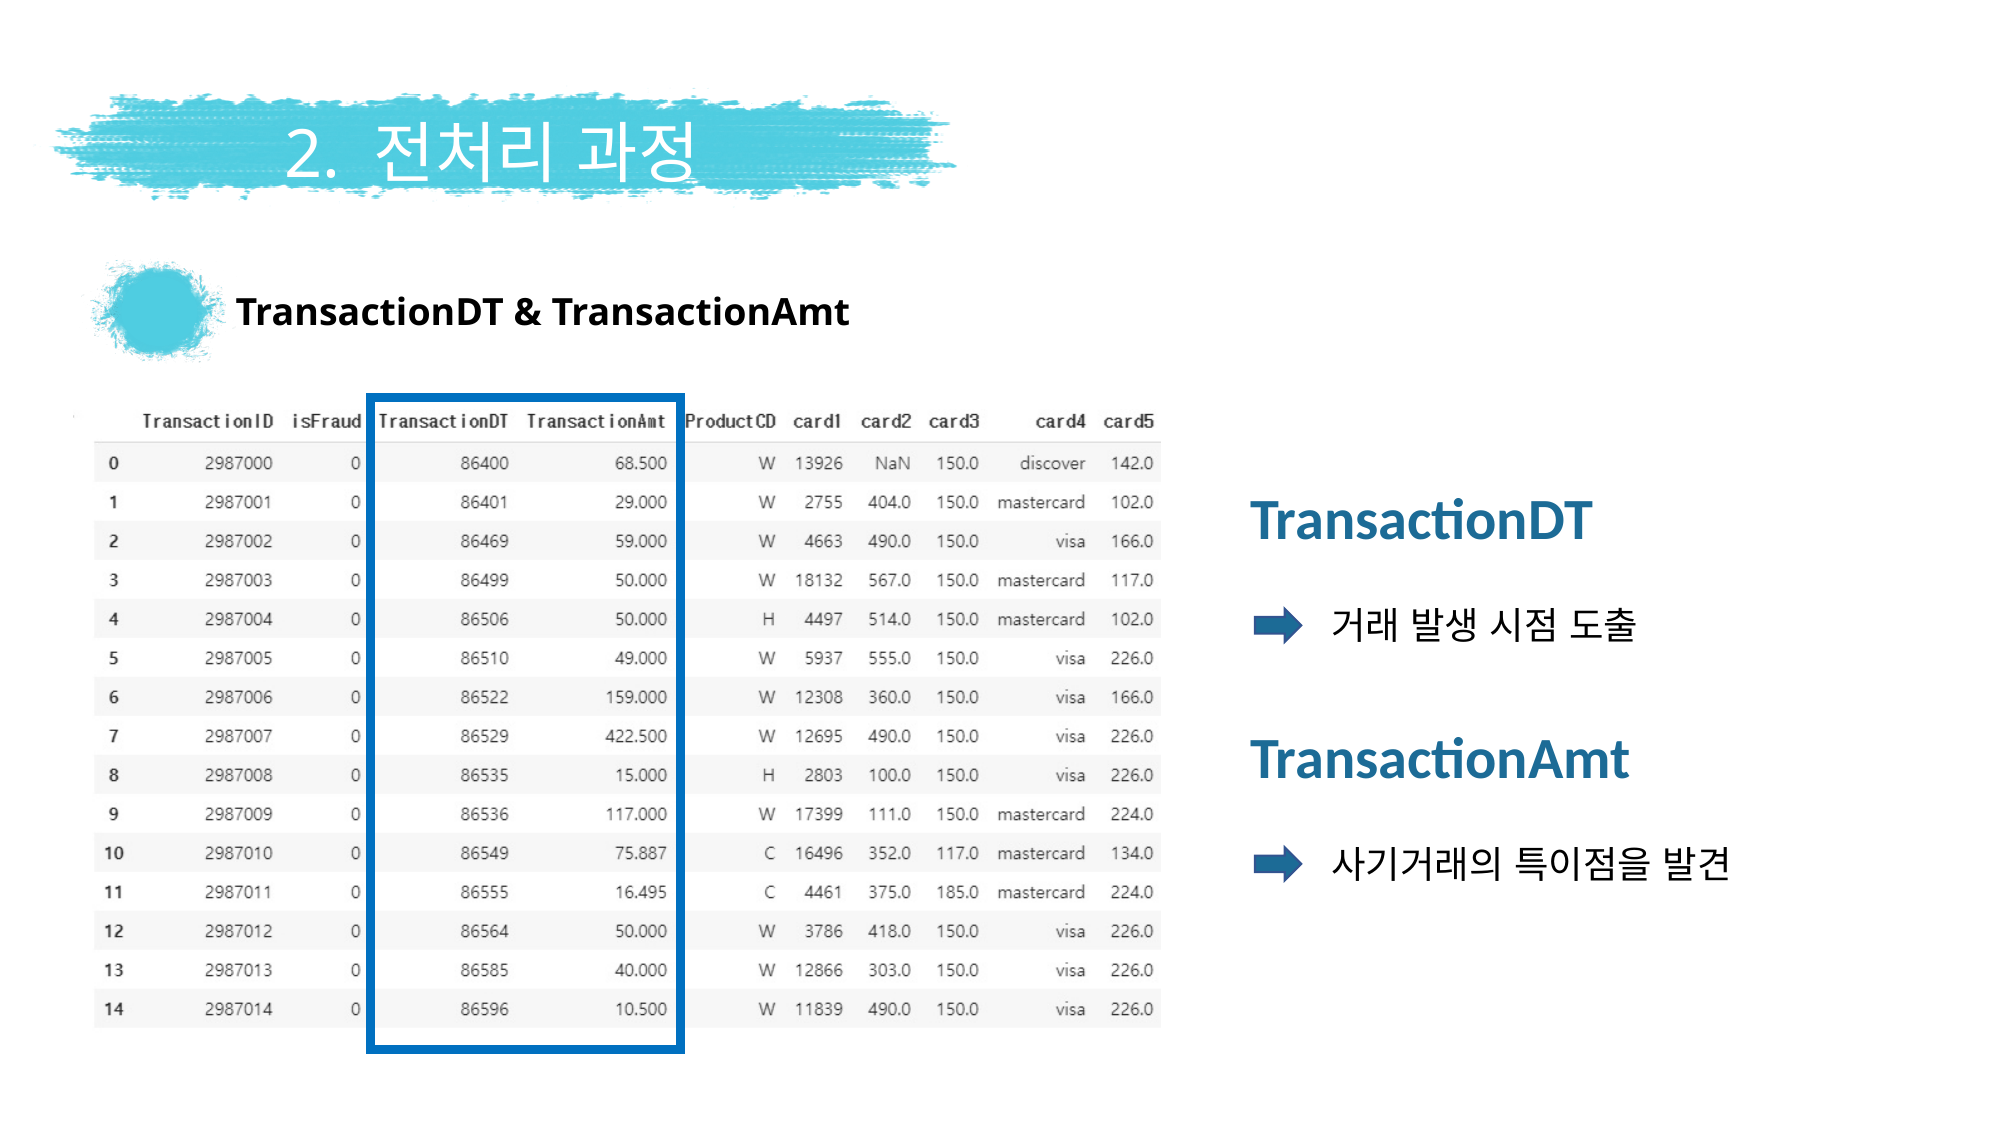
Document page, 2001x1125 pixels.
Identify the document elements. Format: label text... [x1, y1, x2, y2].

text_box [1253, 606, 1303, 645]
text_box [73, 397, 1161, 1050]
text_box TransactionDT & TransactionAmt [250, 281, 1309, 341]
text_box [66, 252, 250, 371]
picture [14, 49, 1028, 252]
text_box [1253, 844, 1303, 883]
text_box TransactionDT [1235, 474, 1681, 559]
text_box 사기거래의 특이점을 발견 [1316, 833, 1747, 893]
text_box 거래 발생 시점 도출 [1316, 594, 1654, 655]
text_box TransactionAmt [1235, 712, 1681, 868]
